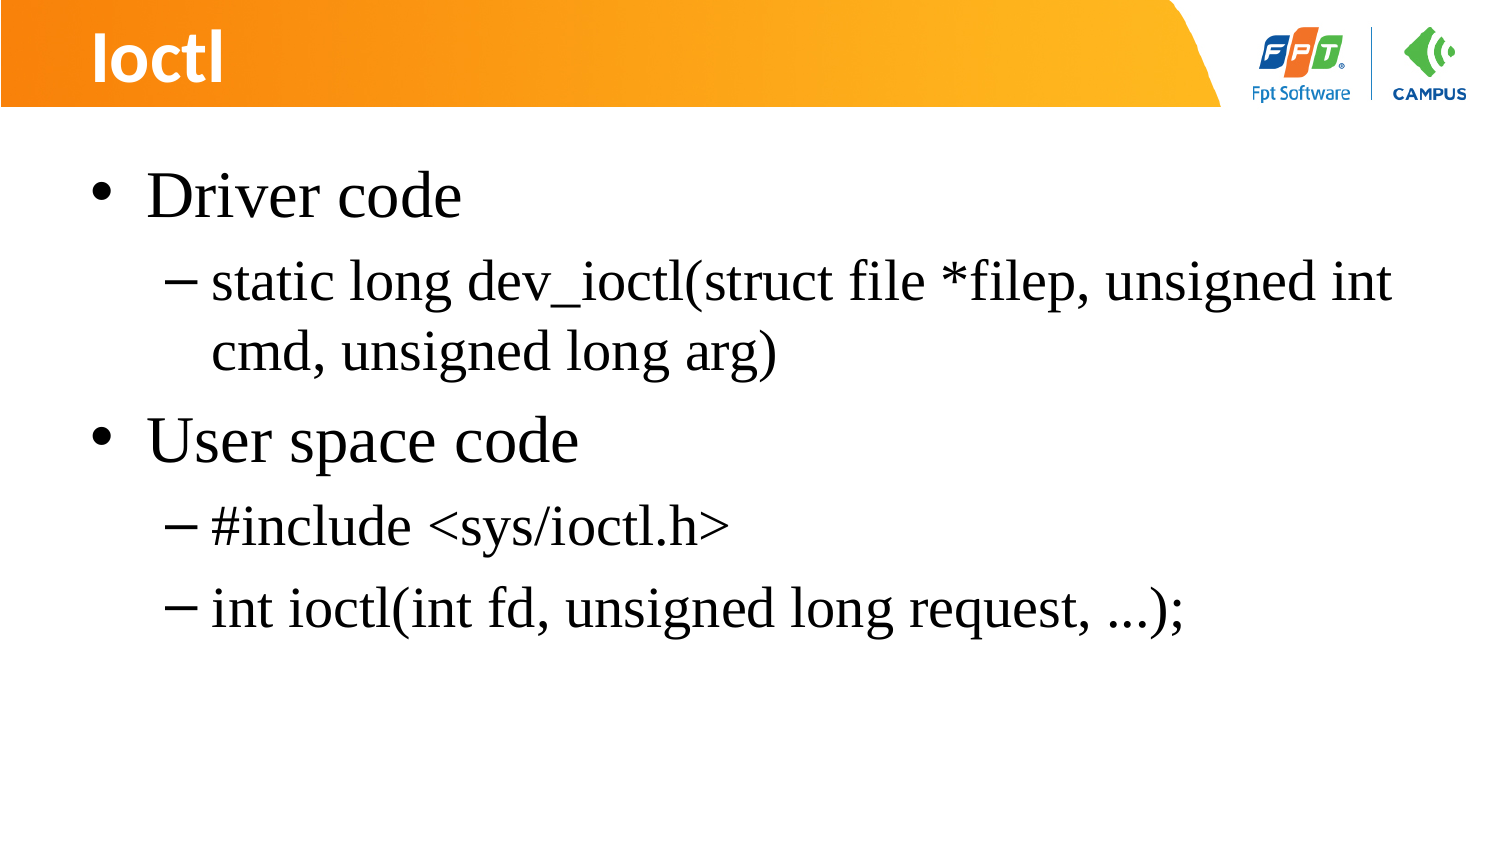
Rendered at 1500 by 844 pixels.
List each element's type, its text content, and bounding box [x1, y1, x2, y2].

picture [1, 0, 1499, 844]
title Ioctl [75, 0, 1176, 106]
list Driver code static long dev_ioctl(struct file *filep, unsigned int cmd, unsigned long arg) User space code #include <sys/ioctl.h> int ioctl(int fd, unsigned long request, ...); [75, 142, 1425, 754]
